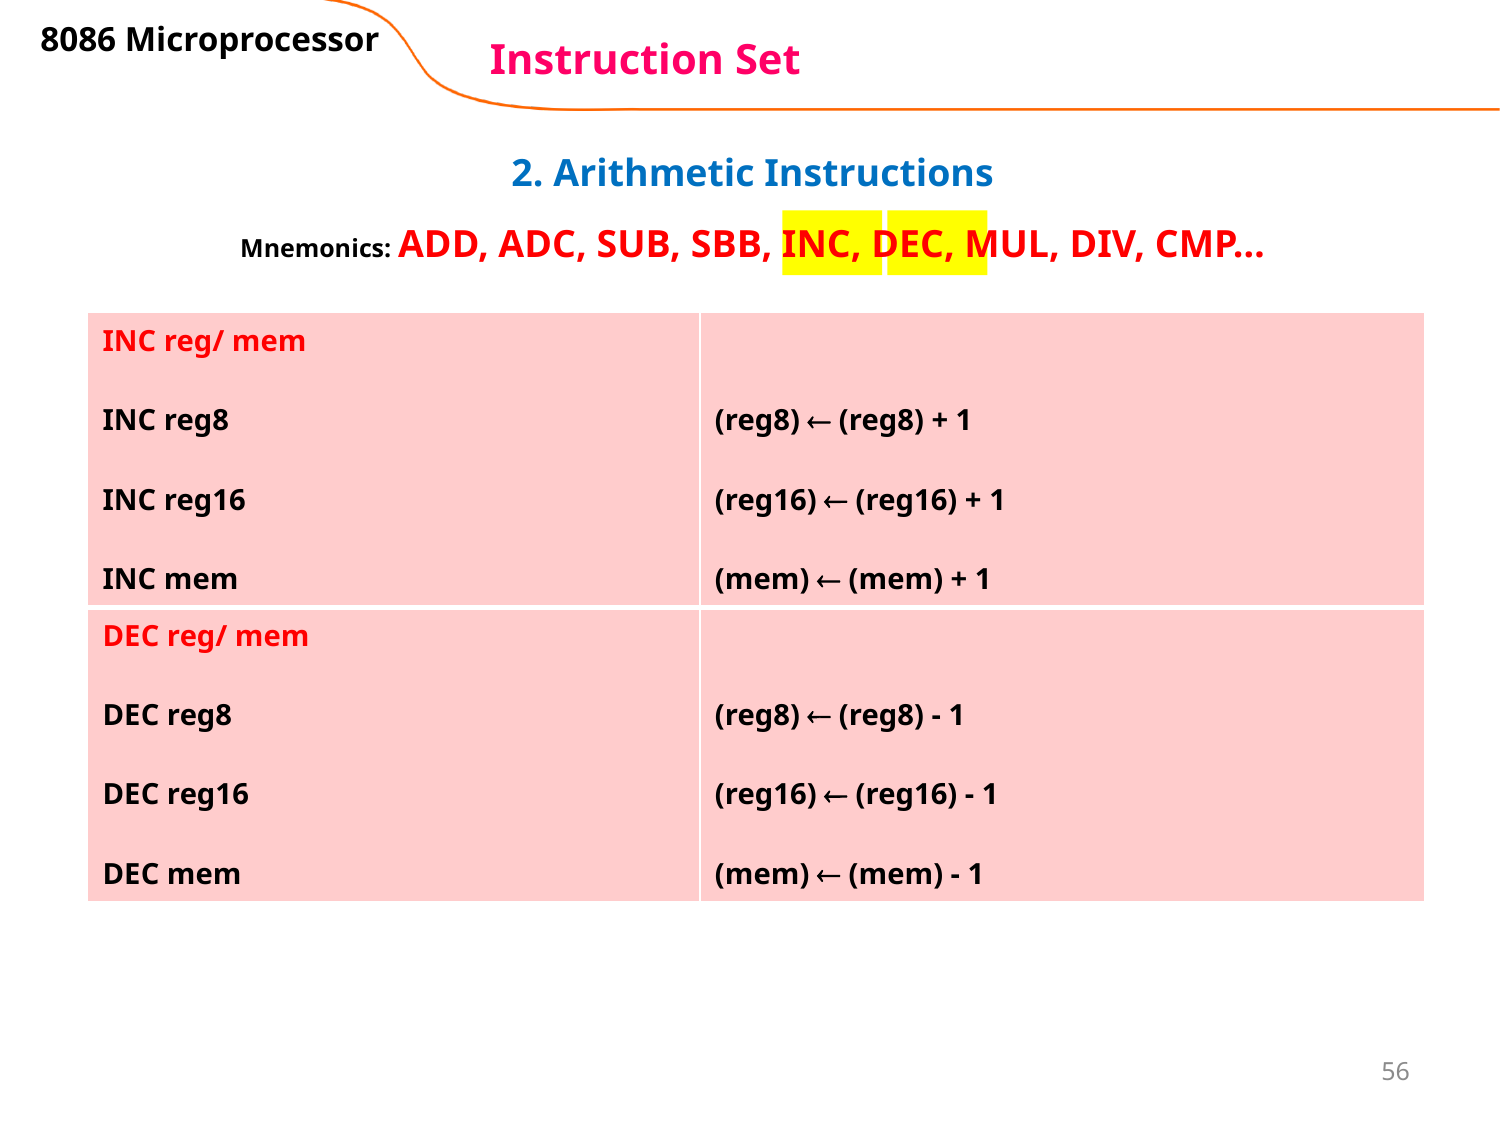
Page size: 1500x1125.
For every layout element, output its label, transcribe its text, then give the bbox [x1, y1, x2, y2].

table_header (reg8)  (reg8) + 1 (reg16)  (reg16) + 1 (mem)  (mem) + 1 [701, 313, 1424, 605]
title Instruction Set [474, 18, 1463, 99]
slide_number 56 [1074, 1042, 1425, 1103]
picture [308, 0, 1500, 111]
text_box [780, 208, 884, 212]
text_box Mnemonics: ADD, ADC, SUB, SBB, INC, DEC, MUL, DIV, CMP… [43, 212, 1463, 273]
text_box [885, 273, 989, 277]
text_box [780, 273, 884, 277]
table_header INC reg/ mem INC reg8 INC reg16 INC mem [88, 313, 699, 605]
text_box 2. Arithmetic Instructions [41, 137, 1464, 206]
table_cell (reg8)  (reg8) - 1 (reg16)  (reg16) - 1 (mem)  (mem) - 1 [701, 610, 1424, 901]
text_box [885, 208, 989, 212]
text_box 8086 Microprocessor [10, 10, 411, 66]
table_cell DEC reg/ mem DEC reg8 DEC reg16 DEC mem [88, 610, 699, 901]
